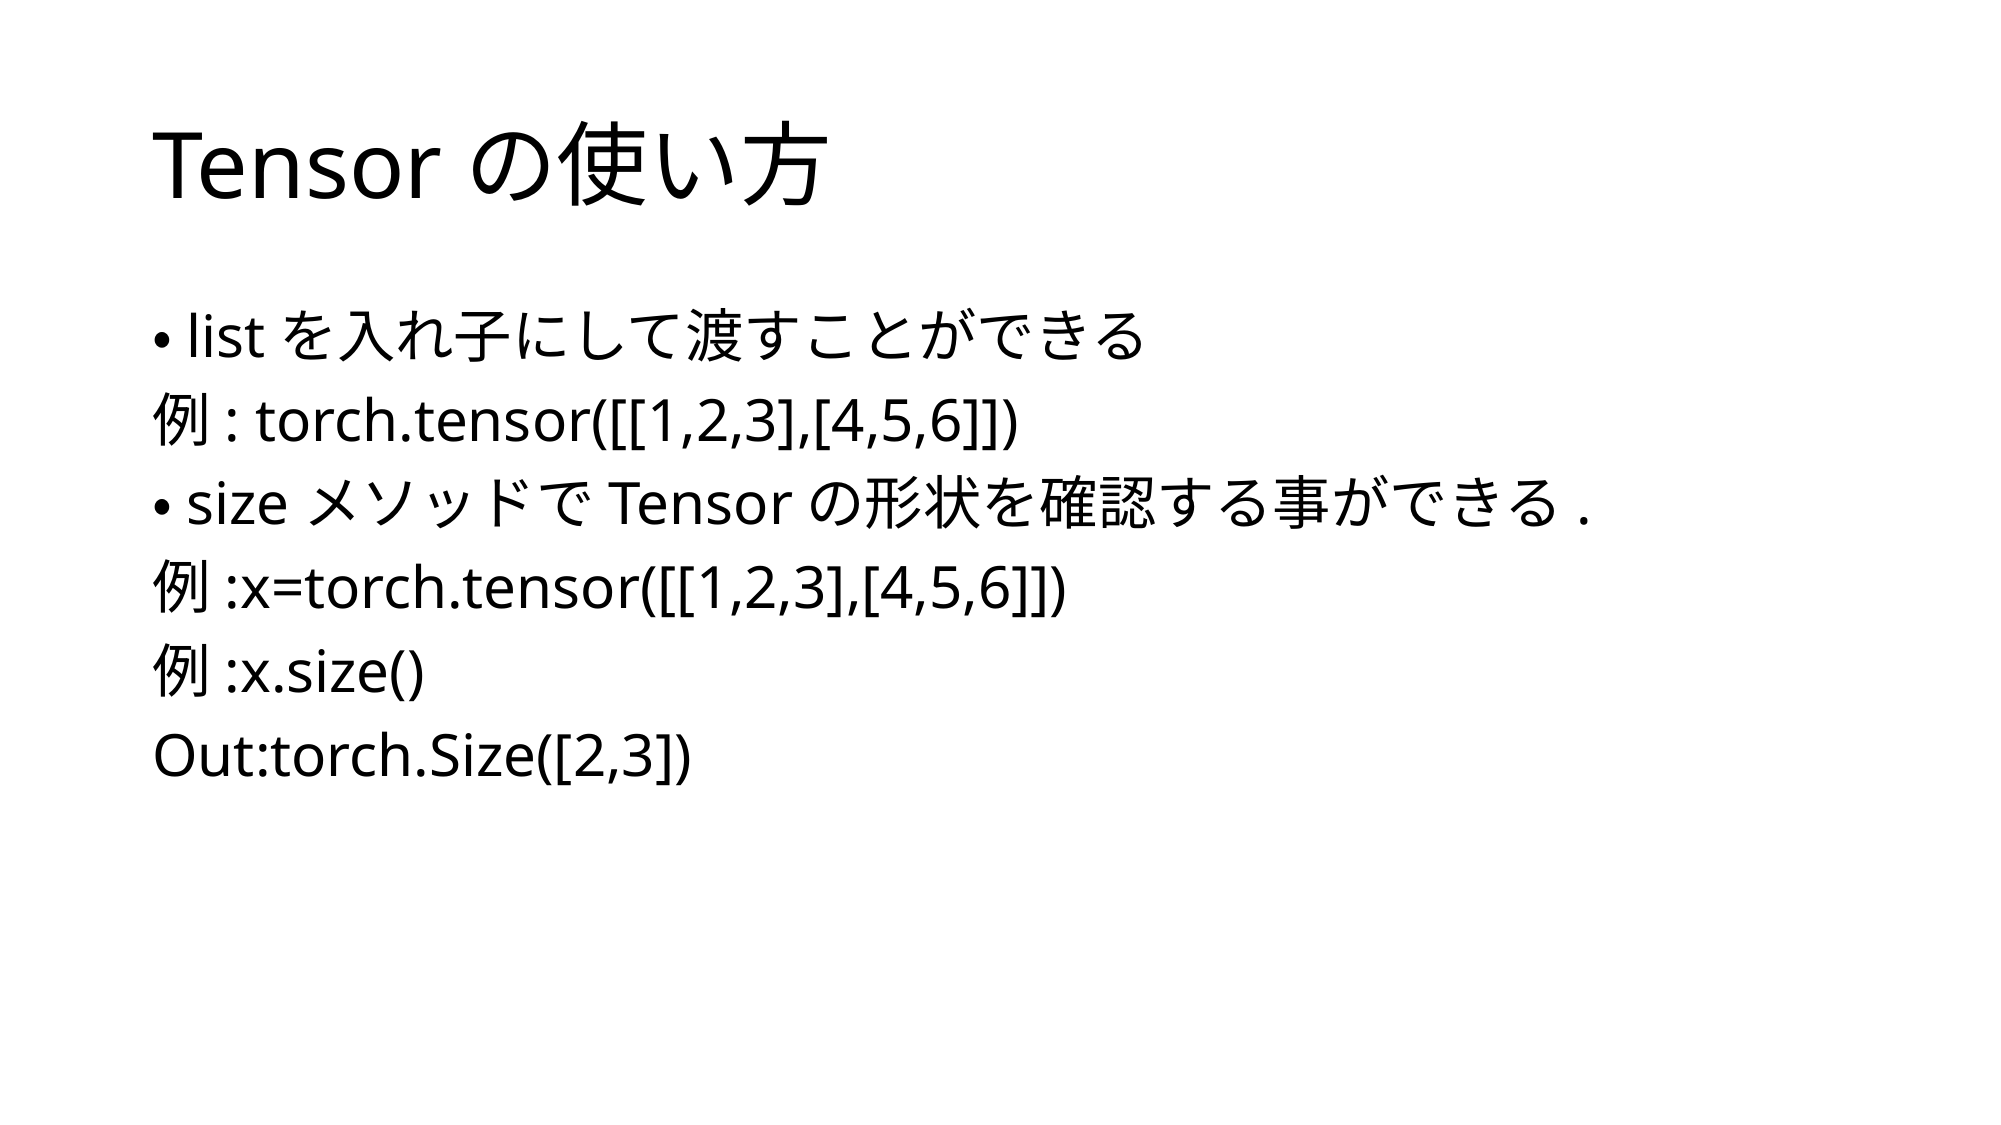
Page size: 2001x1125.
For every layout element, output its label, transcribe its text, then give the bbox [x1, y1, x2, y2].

title Tensorの使い方 [137, 59, 1863, 278]
list ・listを入れ子にして渡すことができる 例: torch.tensor([[1,2,3],[4,5,6]]) ・sizeメソッドでTensorの形状を確認する事ができる. 例:x=torch.tensor([[1,2,3],[4,5,6]]) 例:x.size() Out:torch.Size([2,3]) [137, 299, 1863, 1014]
